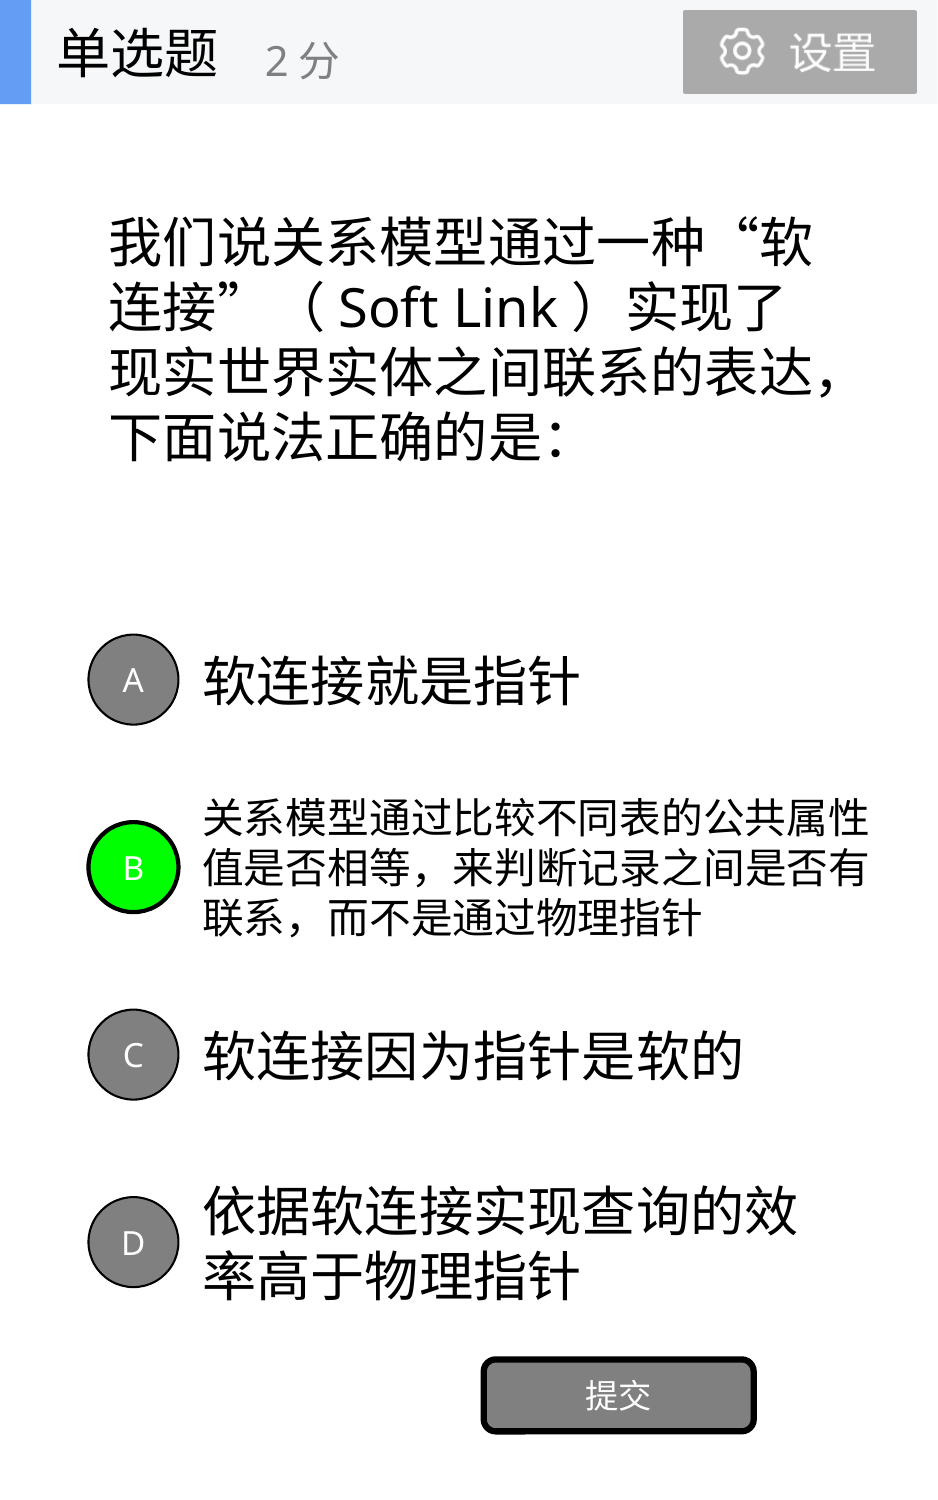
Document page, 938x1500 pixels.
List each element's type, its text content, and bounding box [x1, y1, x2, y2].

text_box 依据软连接实现查询的效率高于物理指针 [187, 1171, 844, 1313]
text_box 提交 [482, 1358, 755, 1433]
picture [683, 10, 917, 94]
text_box A [87, 633, 180, 726]
text_box B [87, 821, 180, 914]
text_box 关系模型通过比较不同表的公共属性值是否相等，来判断记录之间是否有联系，而不是通过物理指针 [187, 796, 917, 938]
text_box 软连接就是指针 [187, 609, 844, 750]
text_box D [87, 1196, 180, 1289]
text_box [0, 0, 938, 105]
text_box C [87, 1008, 180, 1101]
text_box 软连接因为指针是软的 [187, 984, 844, 1125]
text_box 我们说关系模型通过一种“软连接”（Soft Link）实现了现实世界实体之间联系的表达，下面说法正确的是： [93, 105, 844, 573]
